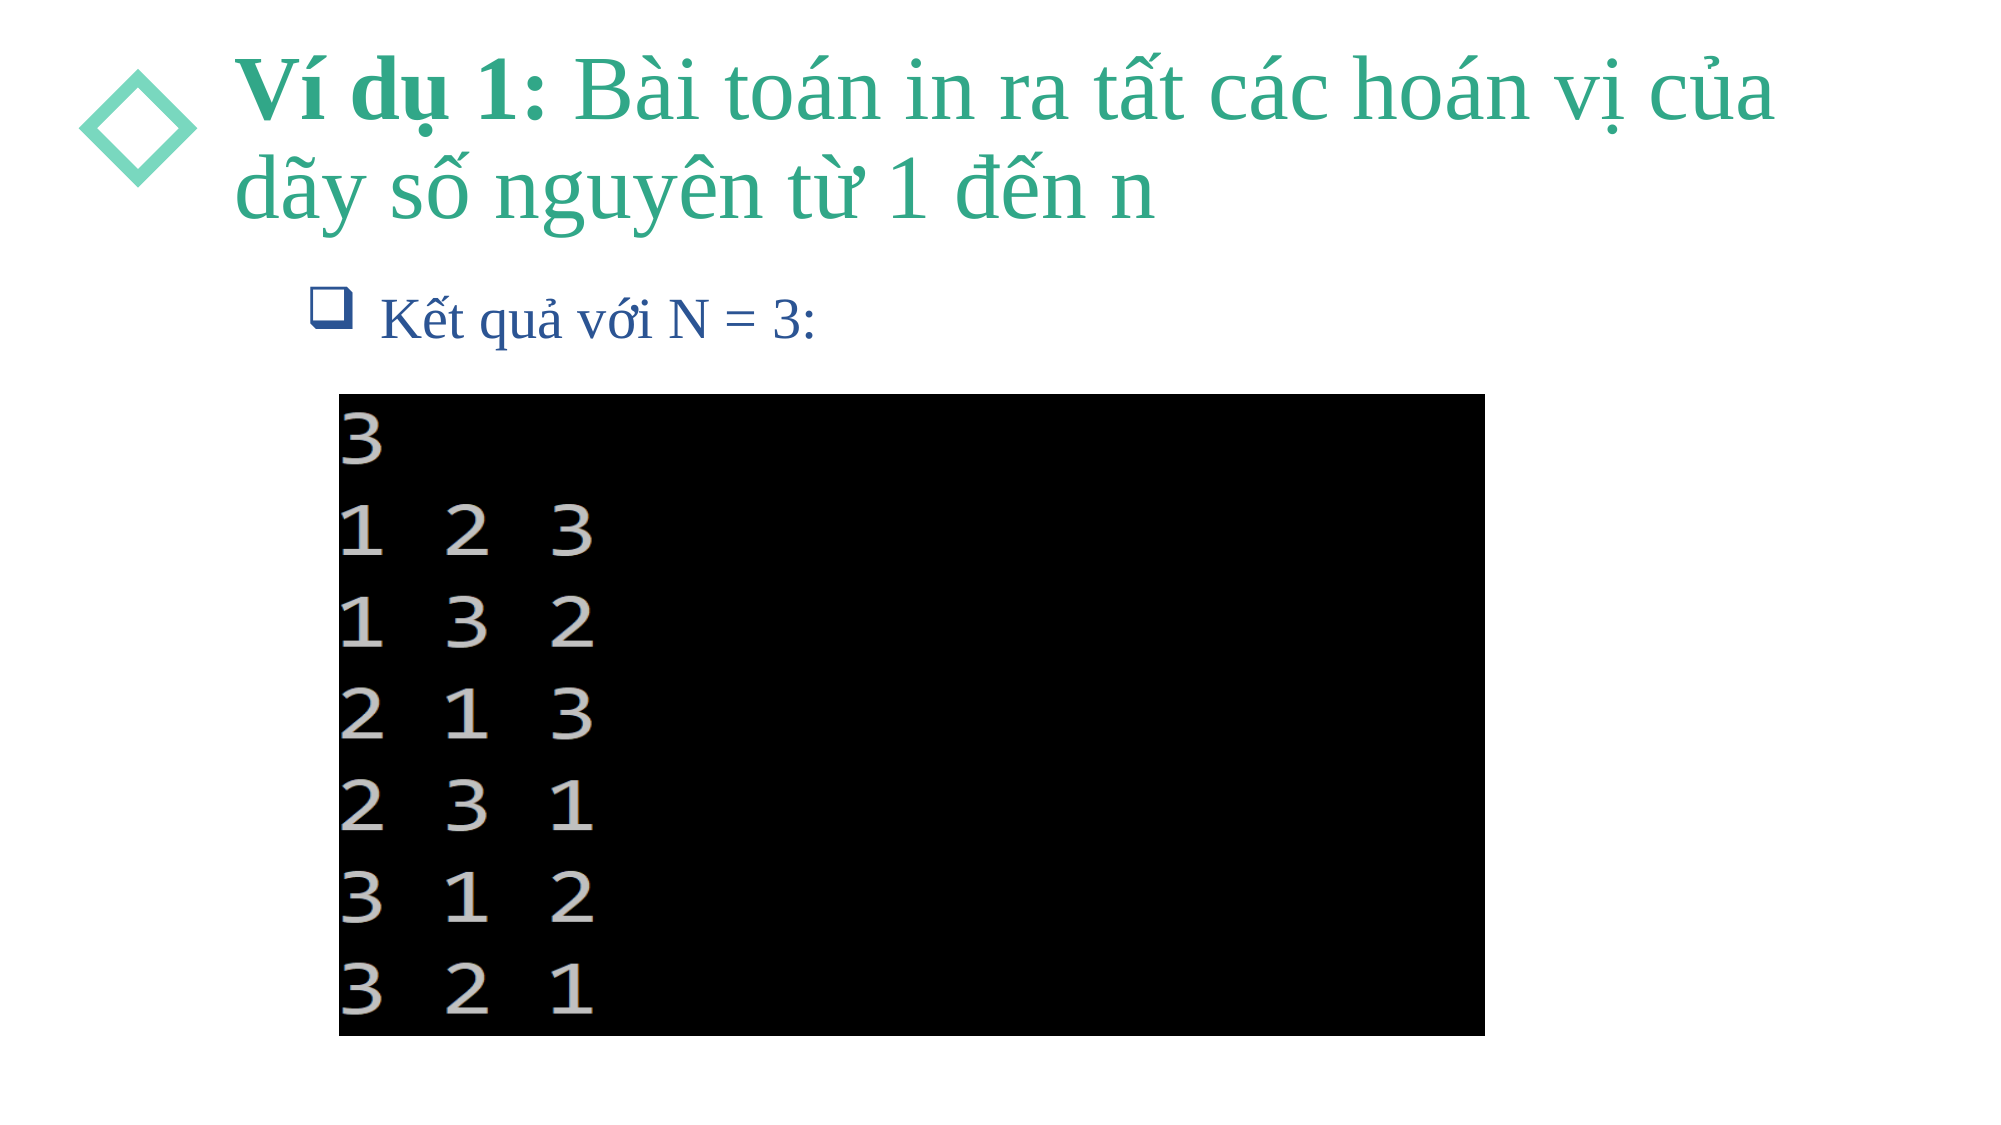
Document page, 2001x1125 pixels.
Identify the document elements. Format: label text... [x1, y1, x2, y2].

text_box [87, 77, 189, 179]
text_box Ví dụ 1: Bài toán in ra tất các hoán vị của dãy số nguyên từ 1 đến n [219, 44, 1906, 233]
picture [339, 394, 1485, 1036]
text_box Kết quả với N = 3: [290, 273, 1125, 403]
